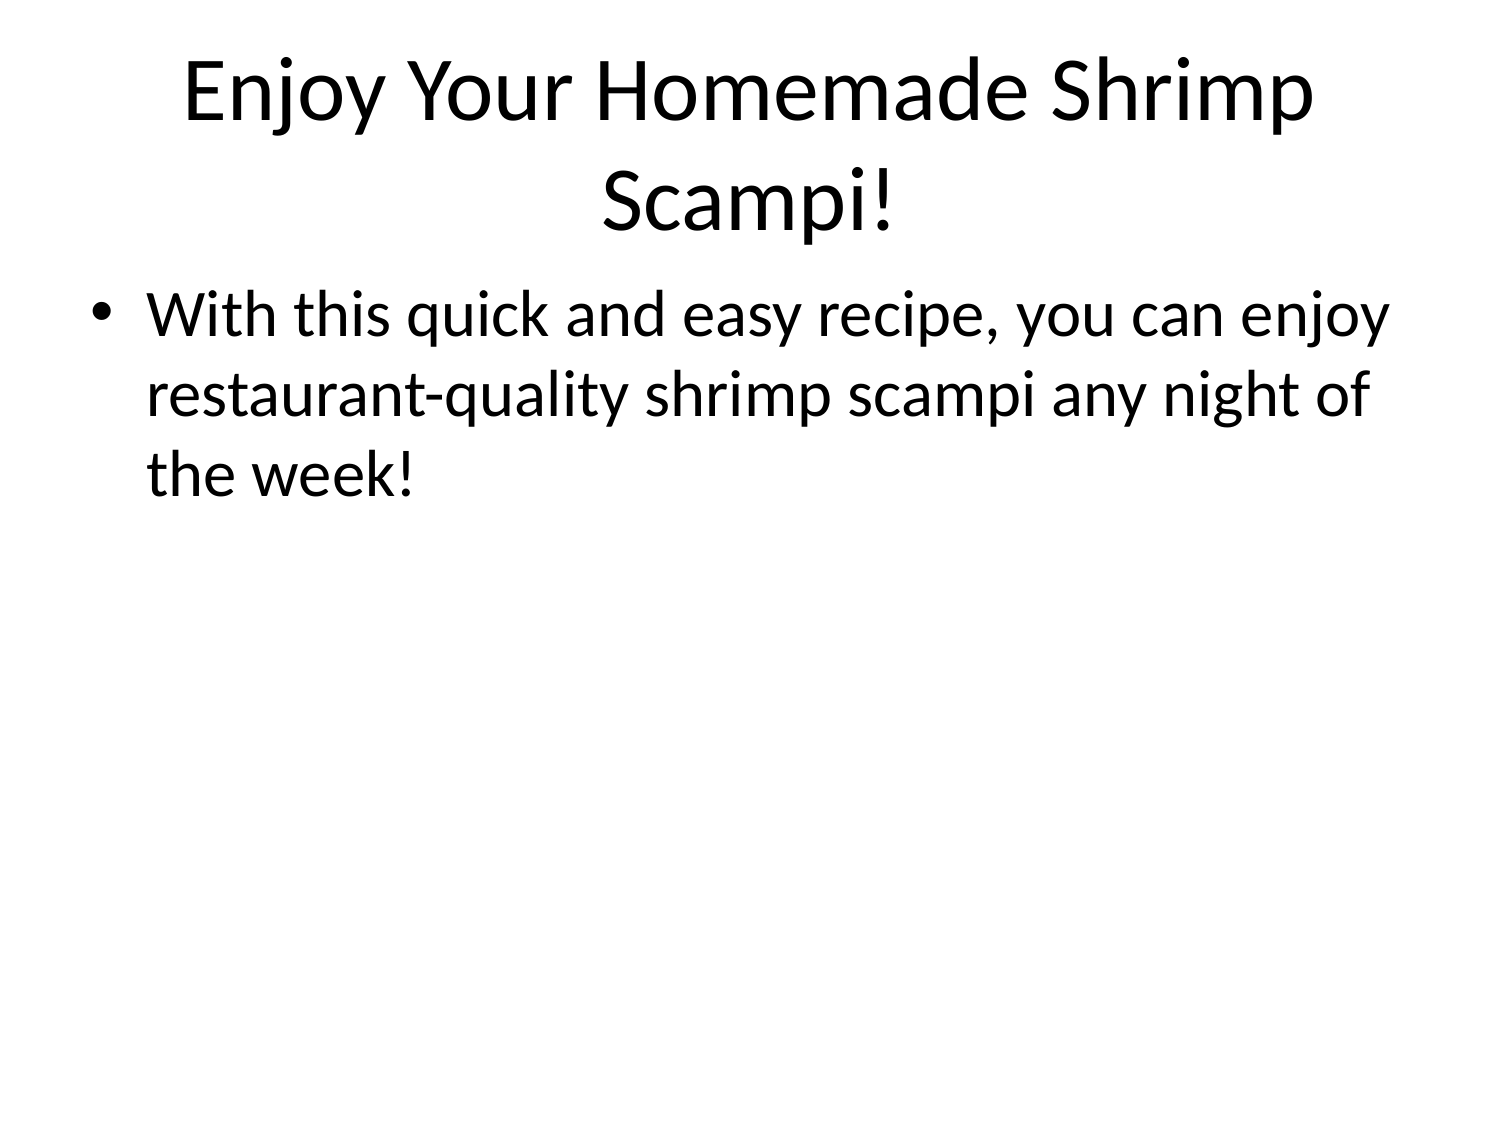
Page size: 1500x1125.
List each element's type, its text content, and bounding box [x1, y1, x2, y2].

list With this quick and easy recipe, you can enjoy restaurant-quality shrimp scampi any night of the week! [75, 262, 1425, 1005]
title Enjoy Your Homemade Shrimp Scampi! [75, 45, 1425, 233]
